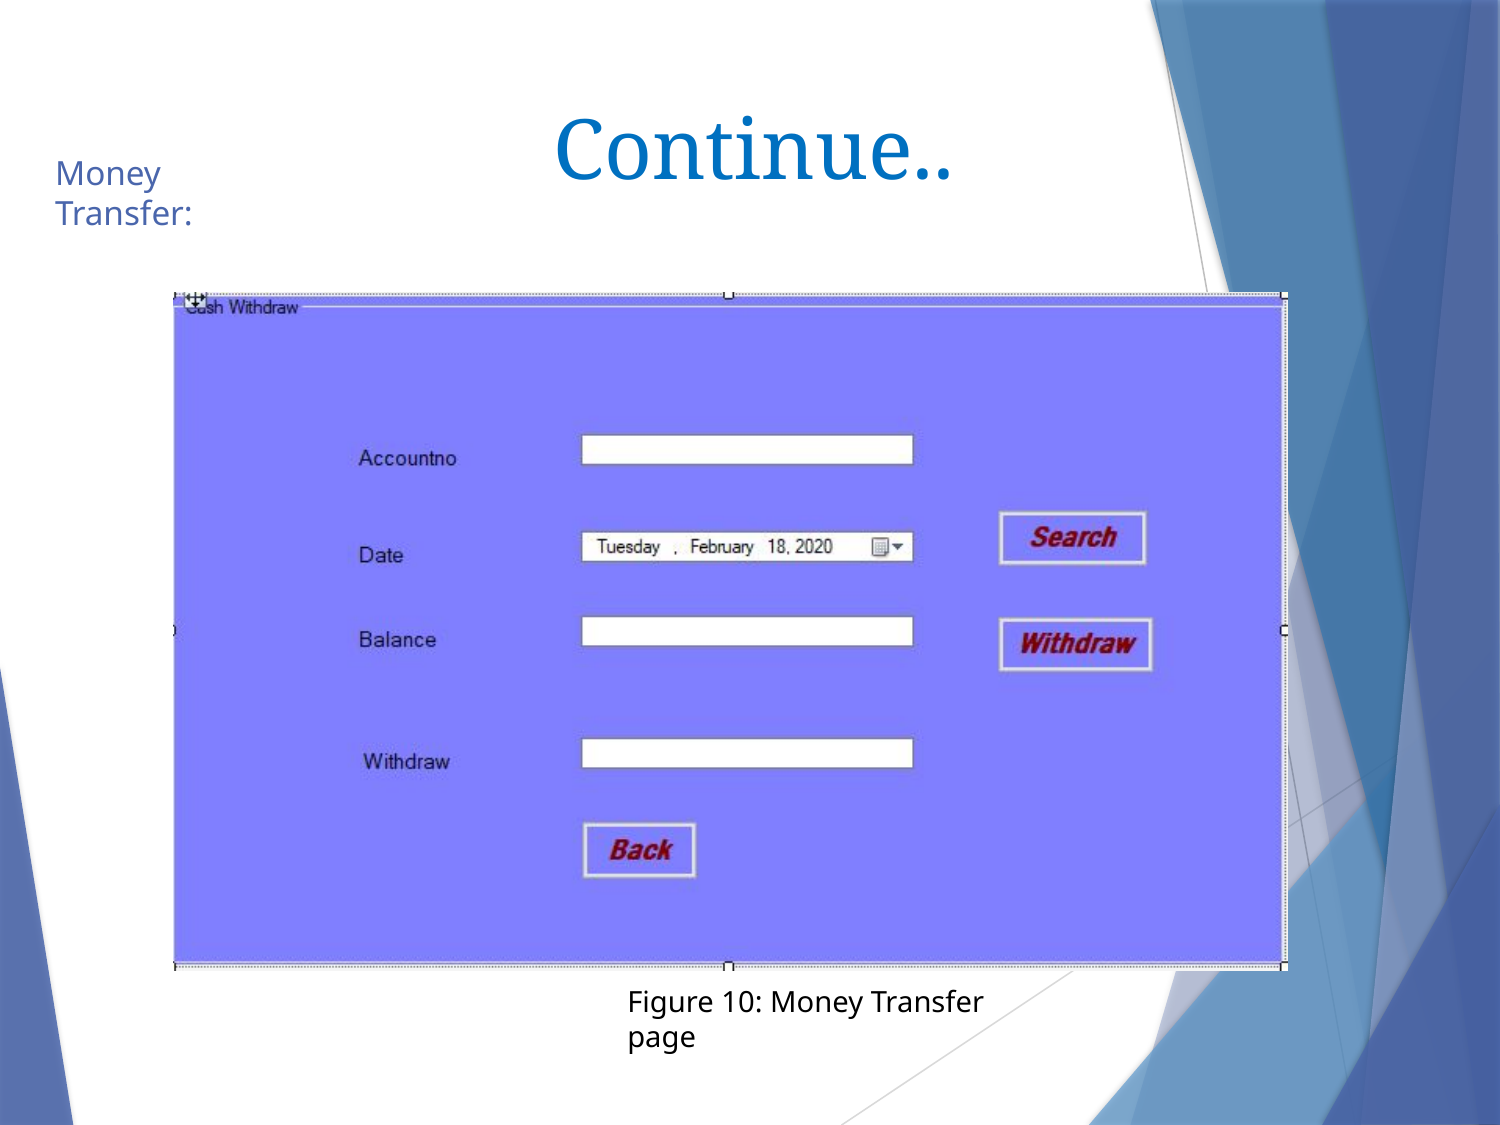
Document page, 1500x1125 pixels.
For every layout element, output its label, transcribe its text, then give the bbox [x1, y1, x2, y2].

text_box Continue.. [37, 3, 1471, 197]
title Money Transfer: [40, 197, 303, 295]
text_box Figure 10: Money Transfer page [612, 980, 1038, 1061]
picture [173, 291, 1289, 971]
